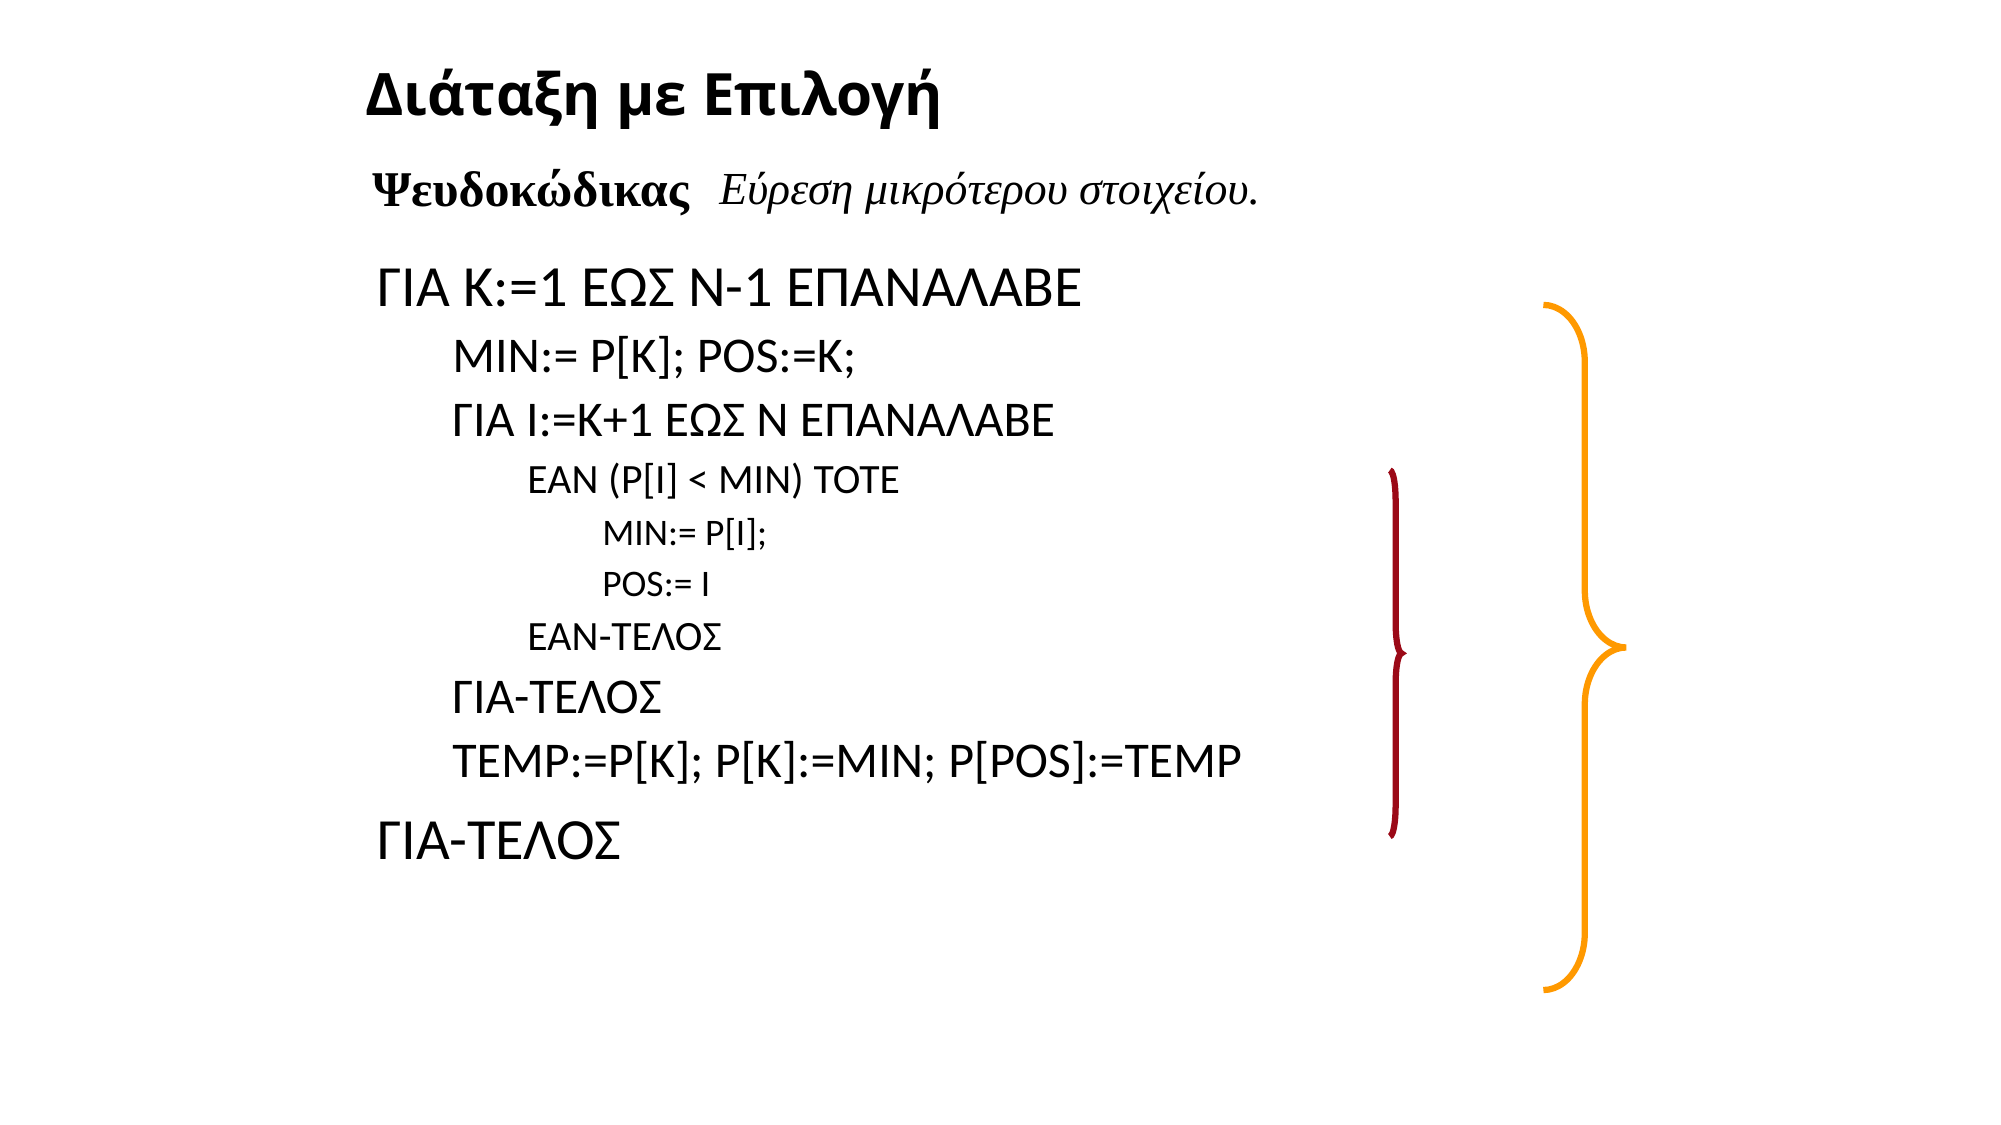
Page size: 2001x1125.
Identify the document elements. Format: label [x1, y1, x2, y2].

text_box [1543, 304, 1627, 991]
text_box [1389, 470, 1402, 837]
list [362, 248, 1638, 1021]
text_box [357, 148, 1307, 224]
title [350, 54, 1626, 140]
